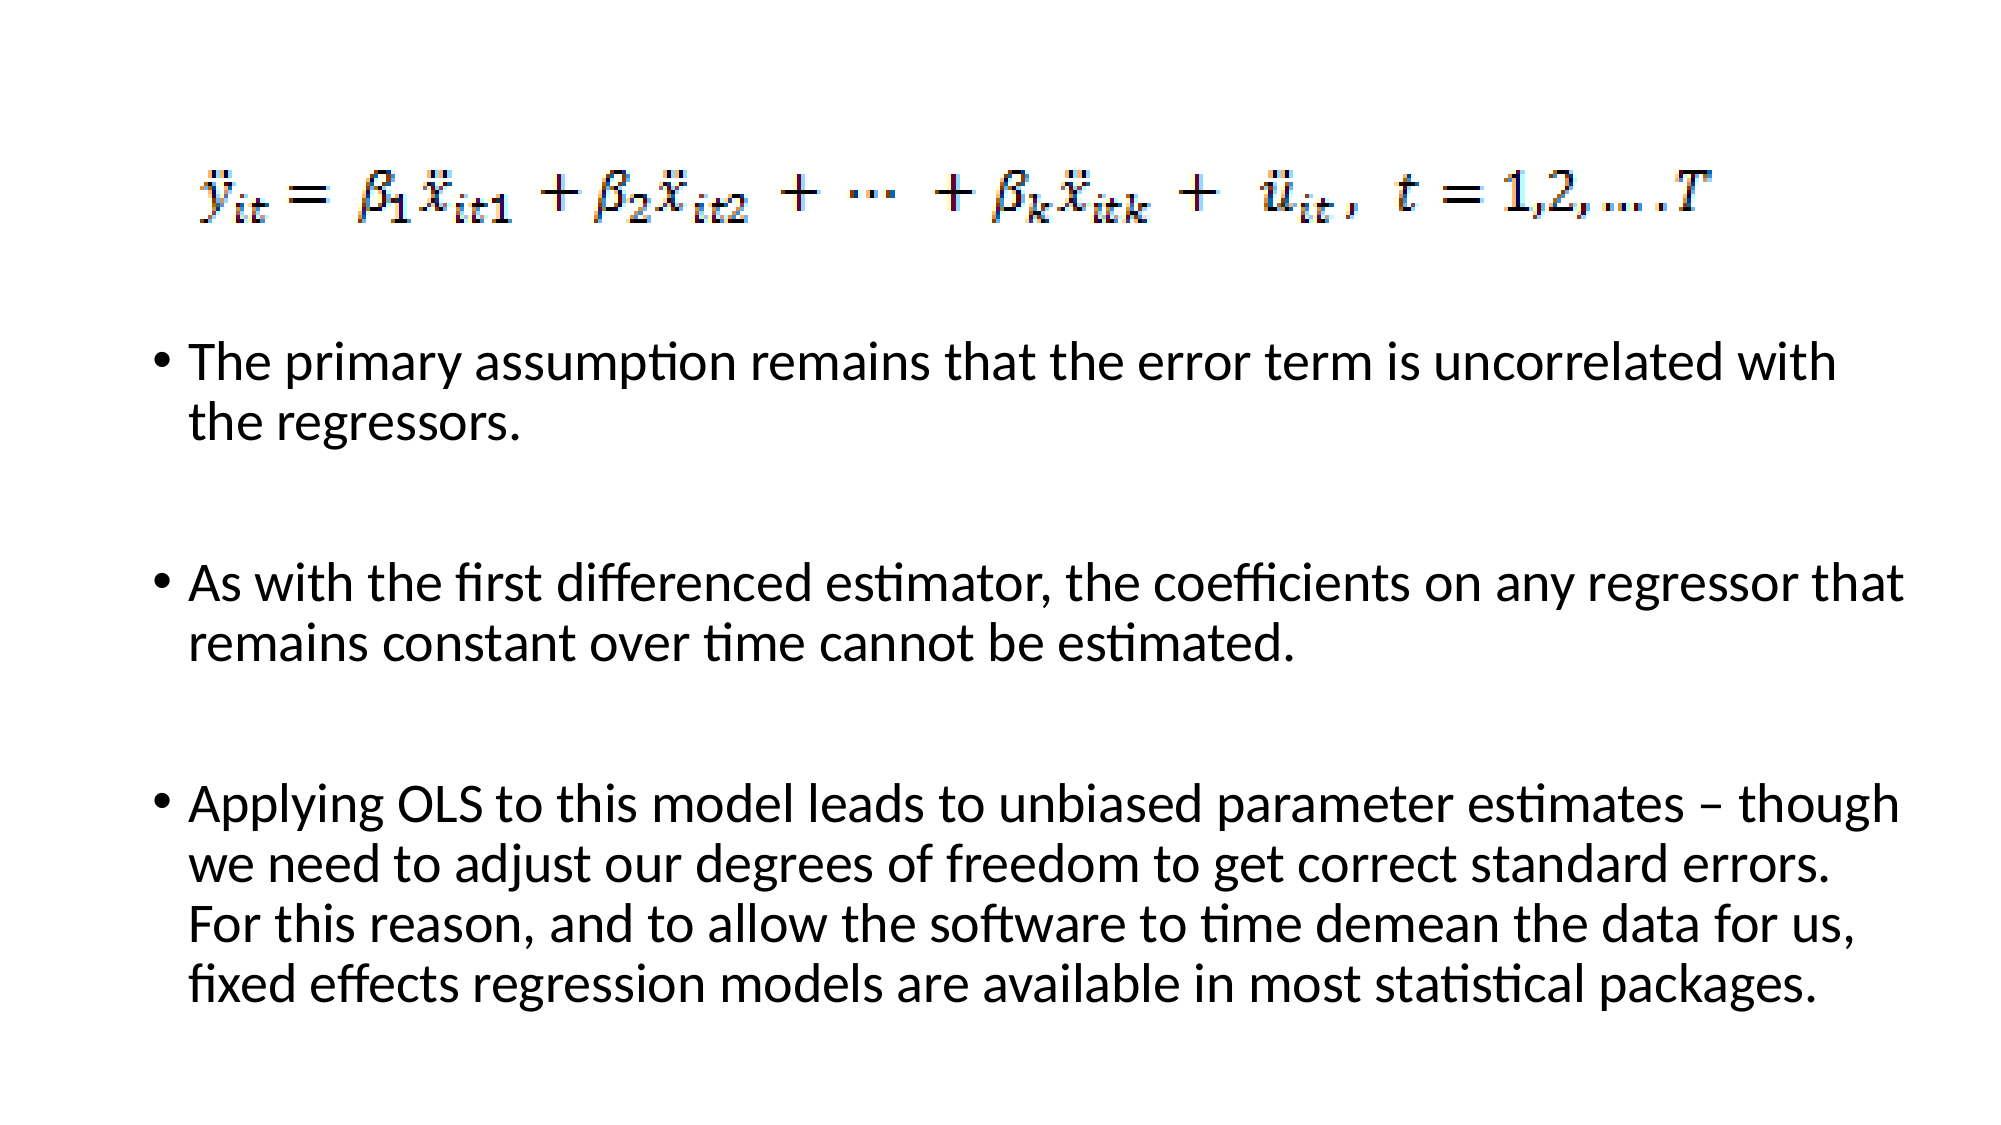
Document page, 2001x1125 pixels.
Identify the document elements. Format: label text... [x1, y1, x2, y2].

picture [199, 162, 1712, 244]
text_box The primary assumption remains that the error term is uncorrelated with the regressors. As with the first differenced estimator, the coefficients on any regressor that remains constant over time cannot be estimated. Applying OLS to this model leads to unbiased parameter estimates – though we need to adjust our degrees of freedom to get correct standard errors. For this reason, and to allow the software to time demean the data for us, fixed effects regression models are available in most statistical packages. [137, 324, 1921, 1050]
